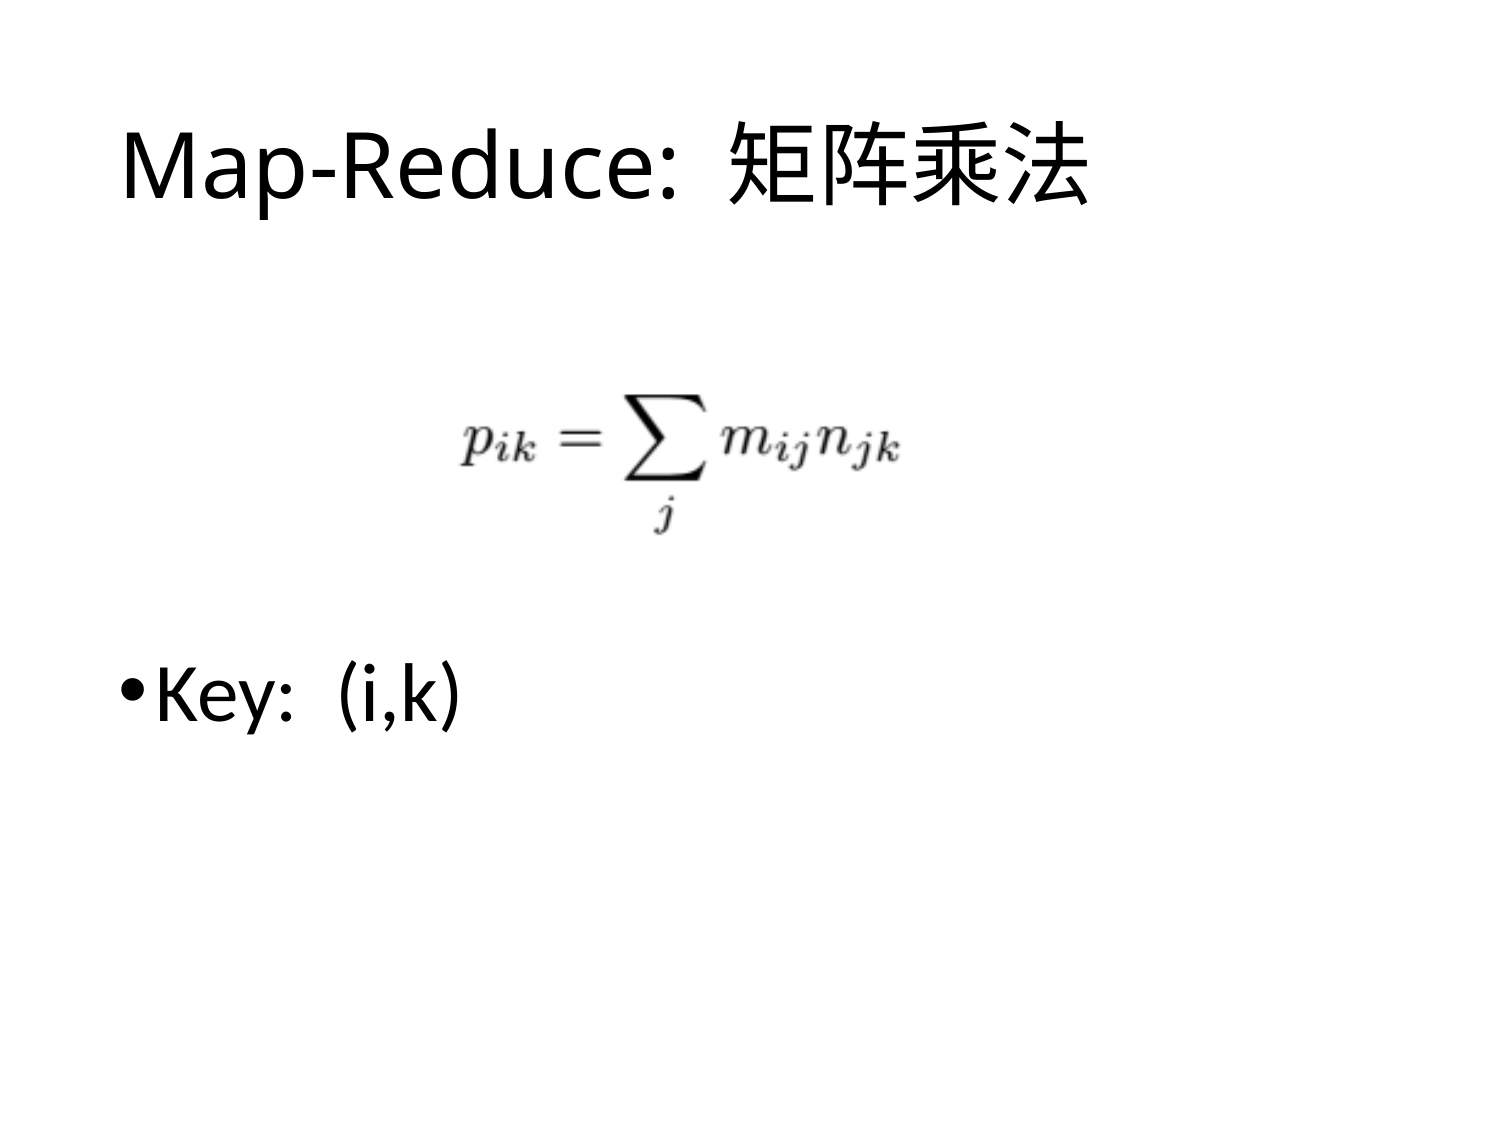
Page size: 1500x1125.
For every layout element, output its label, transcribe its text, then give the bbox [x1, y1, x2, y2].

picture [435, 366, 950, 555]
title Map-Reduce: 矩阵乘法 [103, 59, 1397, 278]
list Key: (i,k) [103, 299, 1397, 1014]
